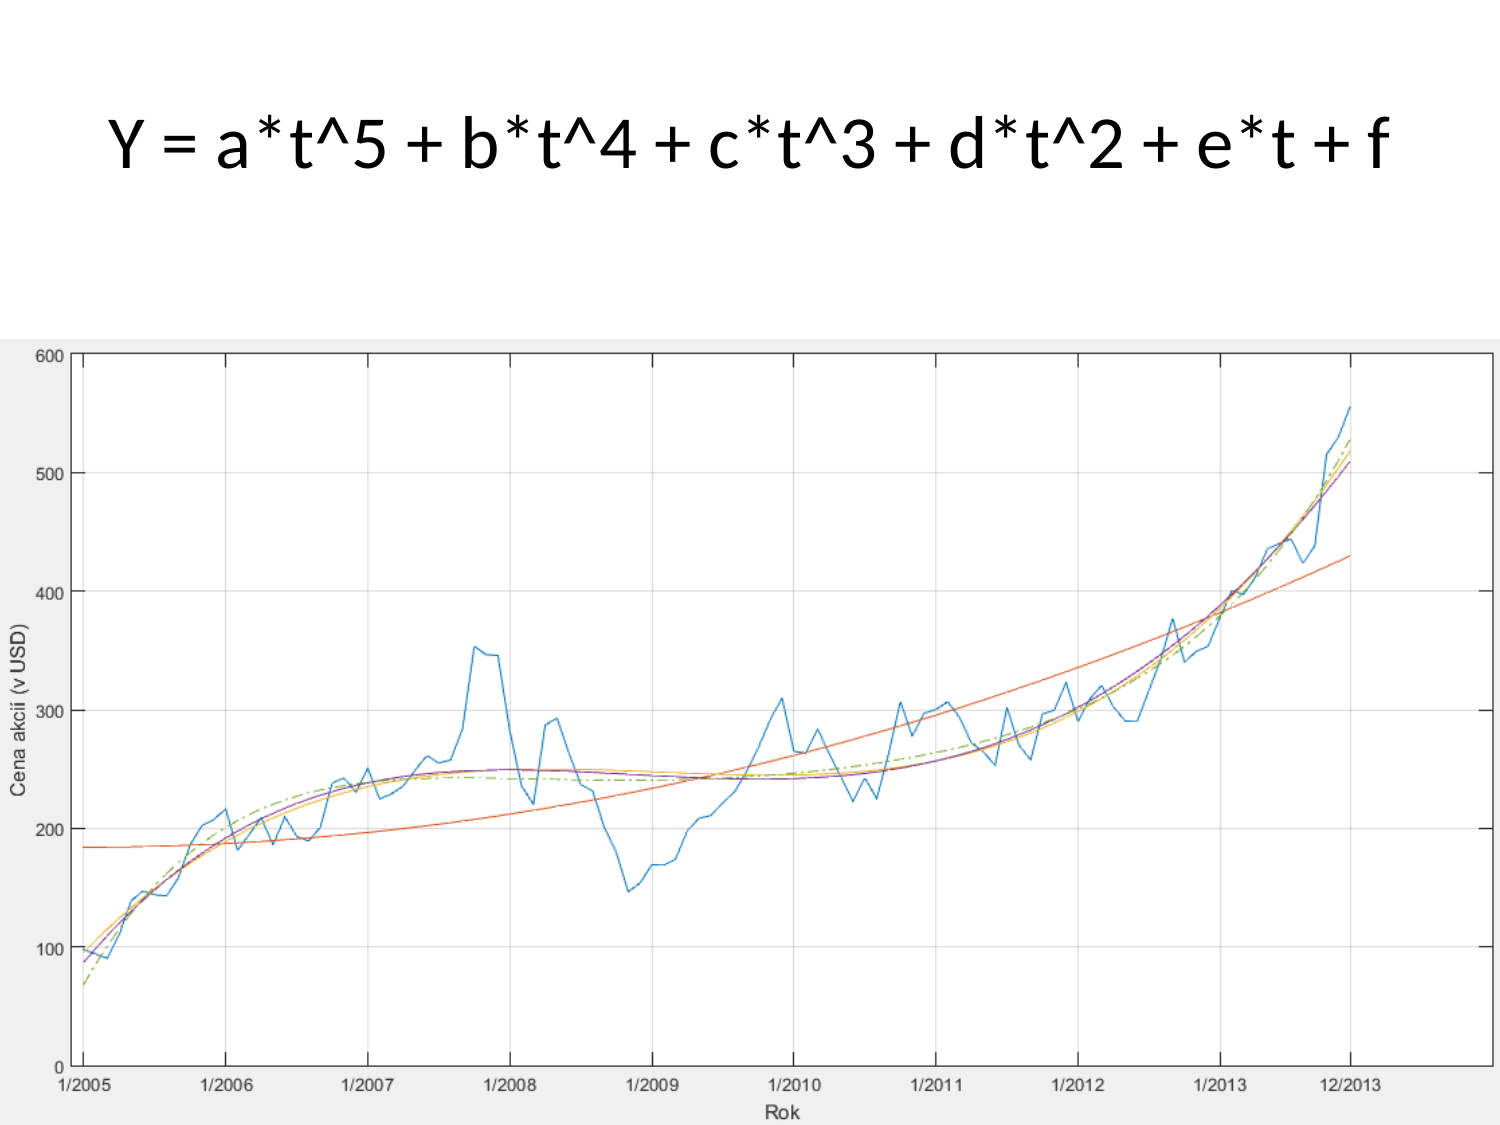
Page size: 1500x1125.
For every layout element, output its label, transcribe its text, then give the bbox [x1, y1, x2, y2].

title Y = a*t^5 + b*t^4 + c*t^3 + d*t^2 + e*t + f [75, 45, 1425, 233]
picture [0, 339, 1500, 1125]
